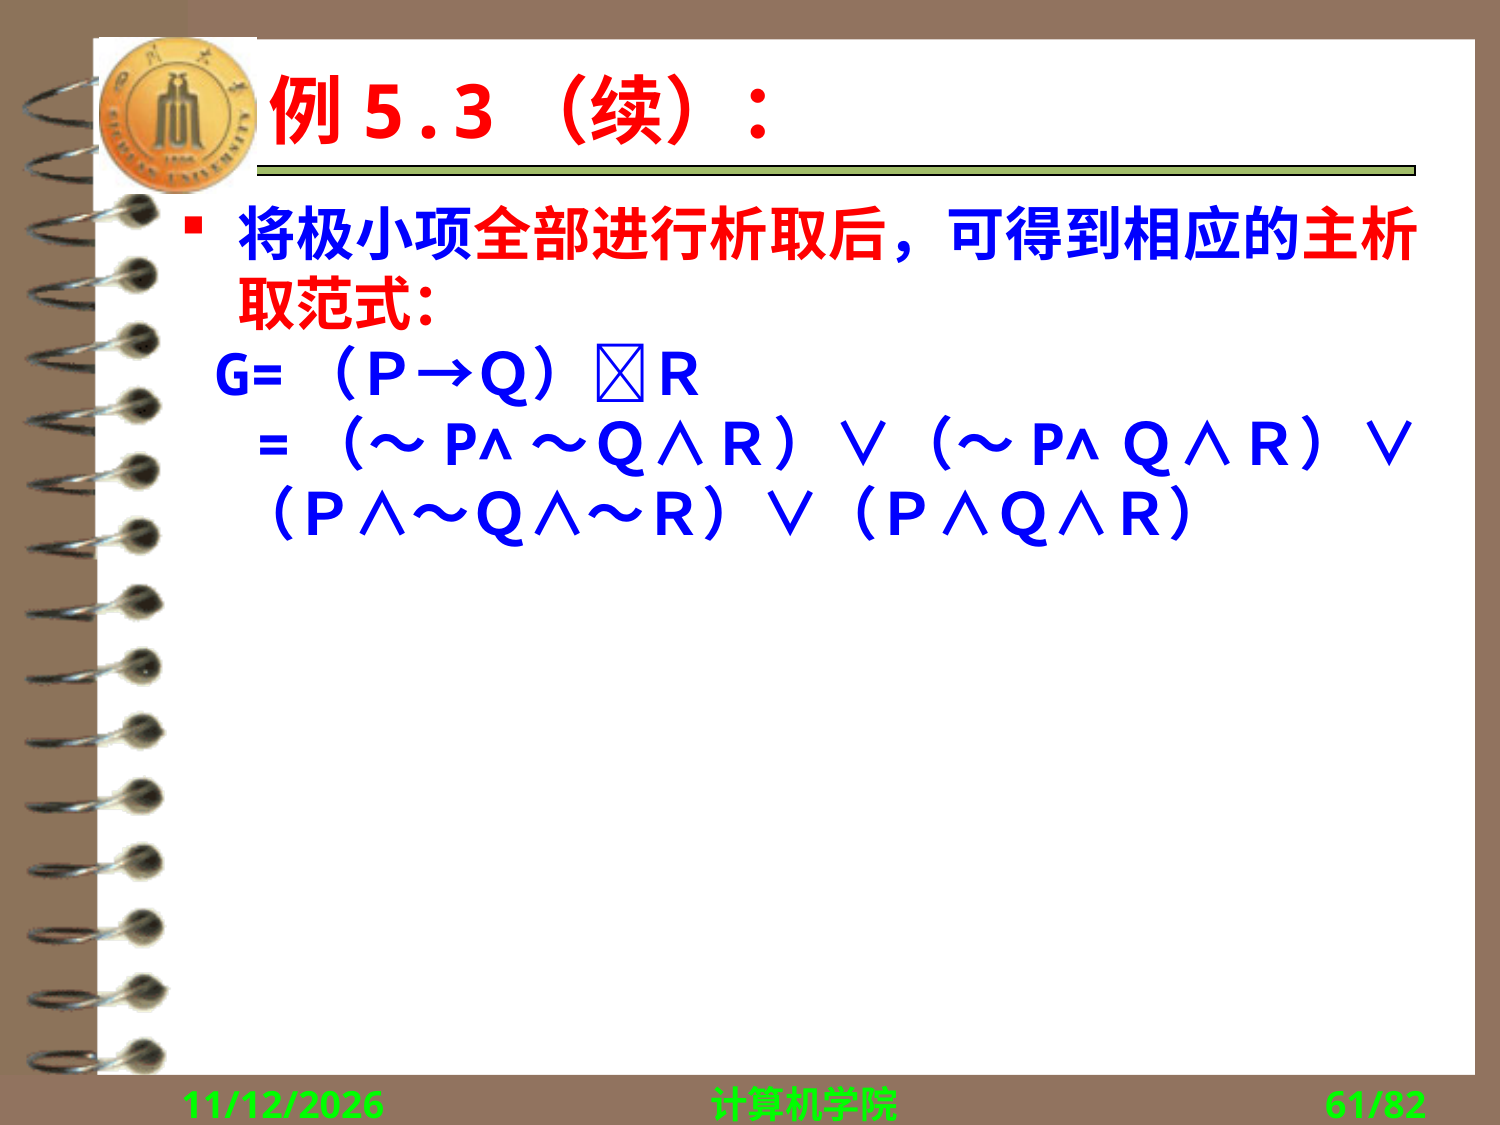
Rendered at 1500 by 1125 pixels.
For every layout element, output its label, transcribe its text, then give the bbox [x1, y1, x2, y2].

list 将极小项全部进行析取后，可得到相应的主析取范式： G=（Ｐ→Ｑ）Ｒ =（～P∧～Ｑ∧Ｒ）∨（～P∧Ｑ∧Ｒ）∨（Ｐ∧～Ｑ∧～Ｒ）∨（Ｐ∧Ｑ∧Ｒ） [174, 191, 1425, 624]
footer 计算机学院 [479, 1073, 1128, 1100]
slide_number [166, 1073, 479, 1100]
title 例5.3（续）： [253, 50, 1415, 168]
picture [0, 0, 257, 1075]
slide_number 61/82 [1128, 1073, 1442, 1100]
